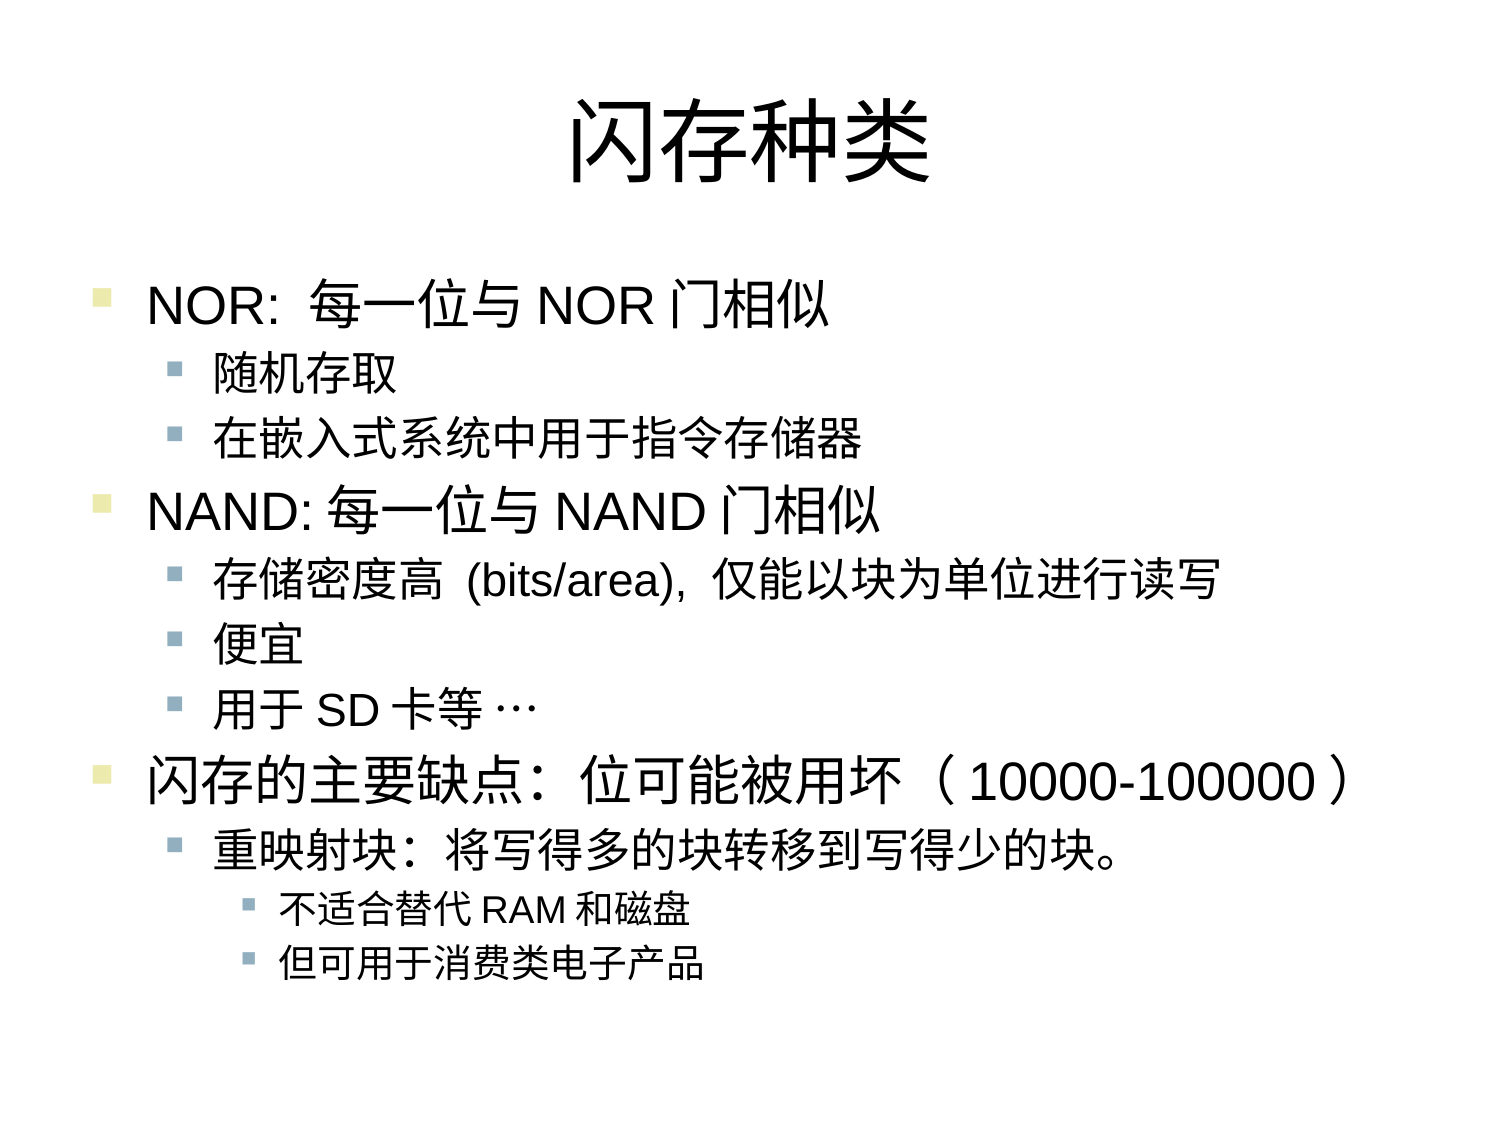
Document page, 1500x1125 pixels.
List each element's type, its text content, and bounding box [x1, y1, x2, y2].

list NOR: 每一位与NOR门相似 随机存取 在嵌入式系统中用于指令存储器 NAND:每一位与NAND门相似 存储密度高 (bits/area), 仅能以块为单位进行读写 便宜 用于SD卡等 … 闪存的主要缺点：位可能被用坏（10000-100000） 重映射块：将写得多的块转移到写得少的块。 不适合替代RAM和磁盘 但可用于消费类电子产品 [75, 262, 1425, 1005]
title 闪存种类 [75, 45, 1425, 233]
